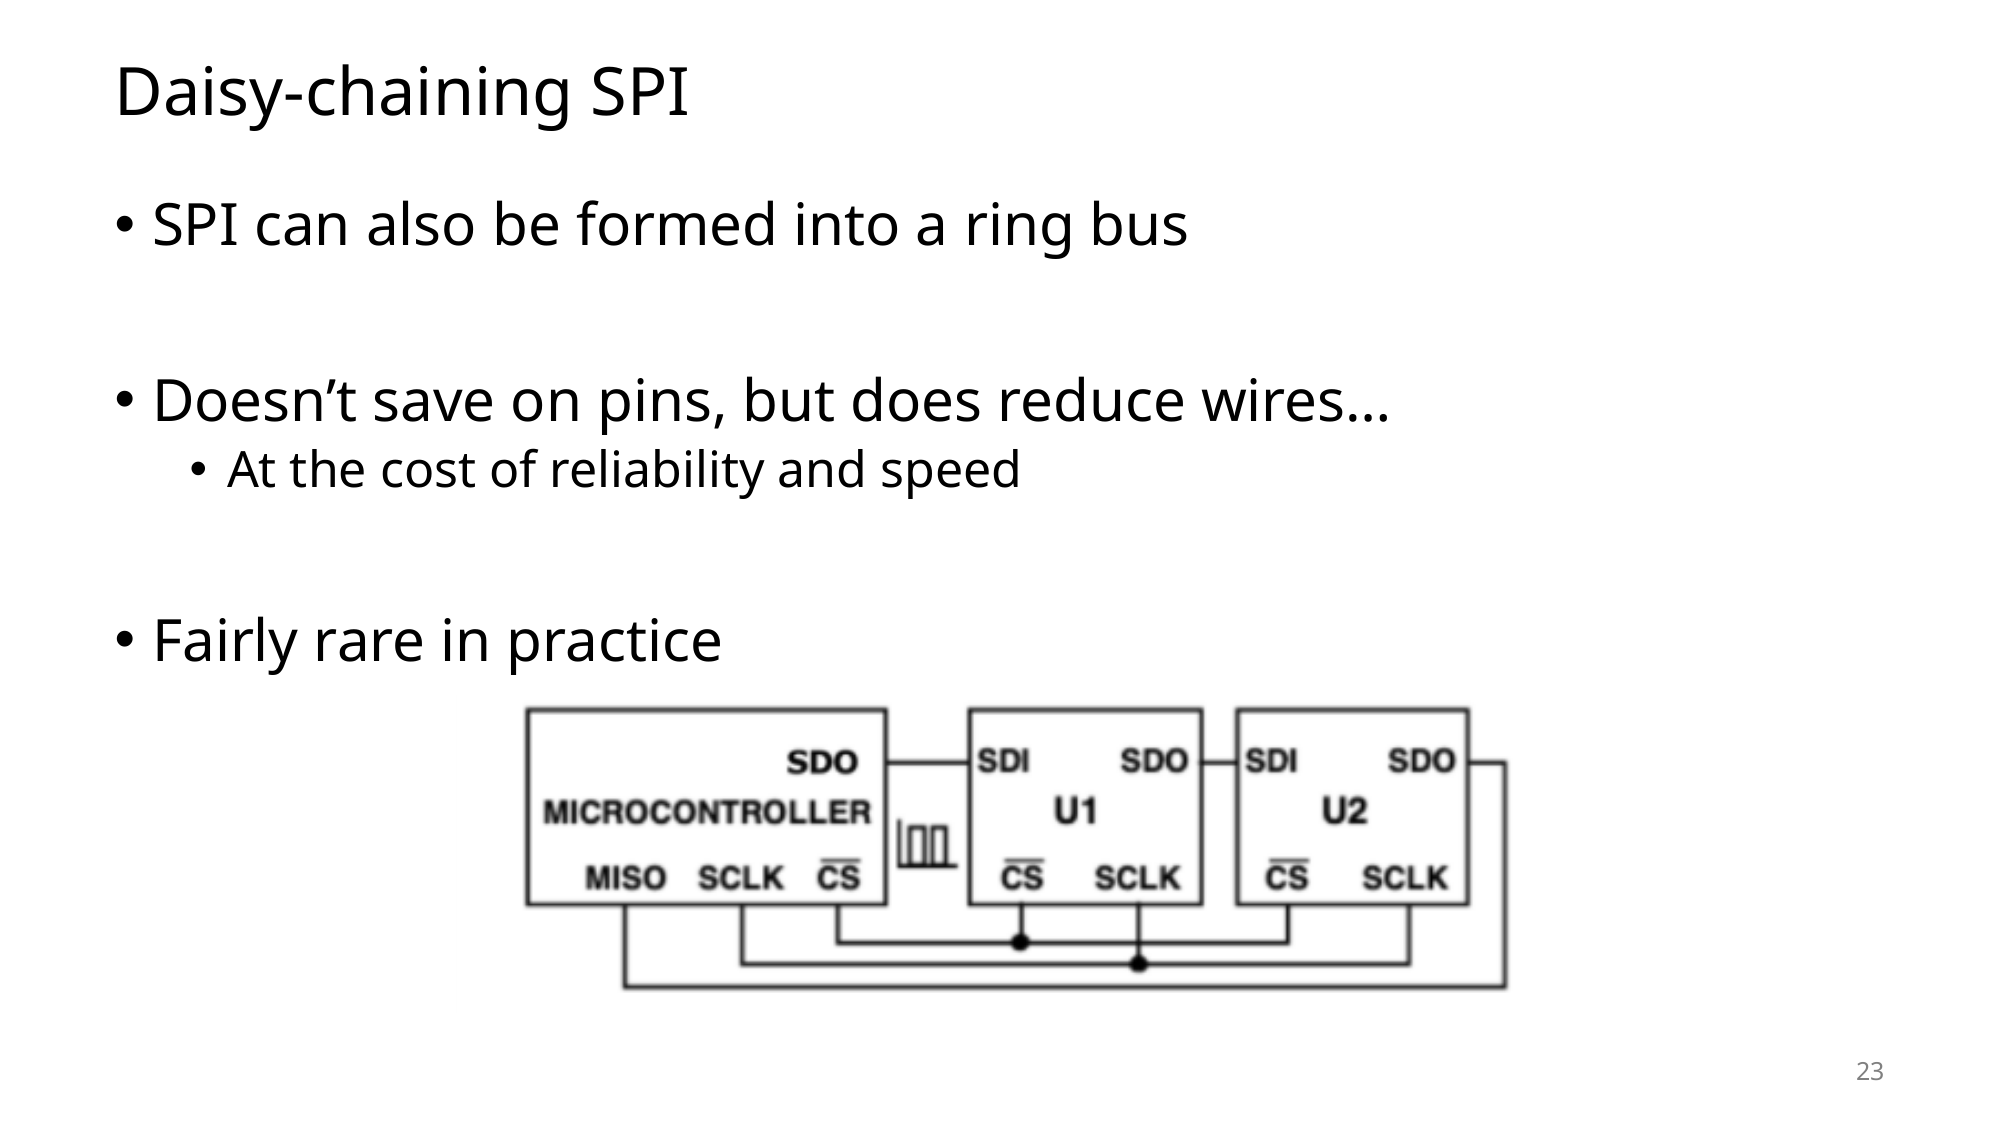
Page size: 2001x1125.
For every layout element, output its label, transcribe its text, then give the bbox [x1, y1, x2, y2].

list SPI can also be formed into a ring bus Doesn’t save on pins, but does reduce wires… At the cost of reliability and speed Fairly rare in practice [99, 187, 1900, 1013]
picture [455, 695, 1544, 1013]
title Daisy-chaining SPI [99, 37, 1900, 150]
slide_number 23 [1749, 1042, 1900, 1103]
